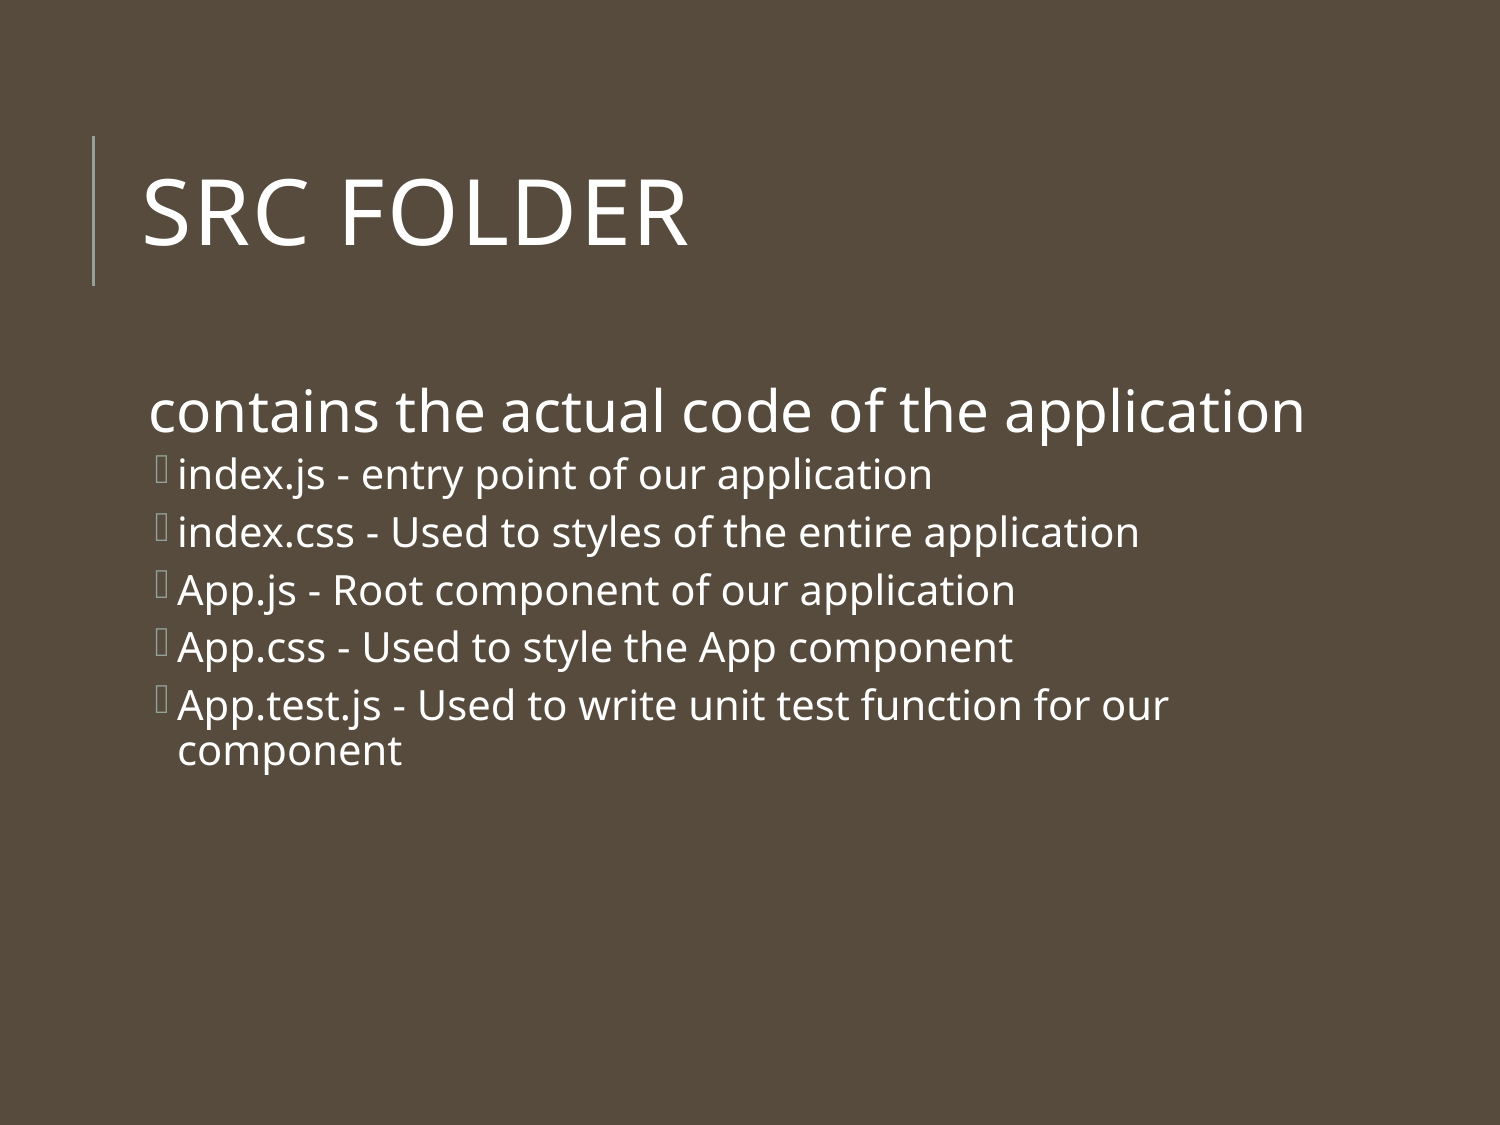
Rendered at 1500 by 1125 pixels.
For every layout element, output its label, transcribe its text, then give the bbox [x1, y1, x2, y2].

title src folder [126, 96, 1322, 342]
list contains the actual code of the application index.js - entry point of our application index.css - Used to styles of the entire application App.js - Root component of our application App.css - Used to style the App component App.test.js - Used to write unit test function for our component [126, 375, 1322, 1035]
